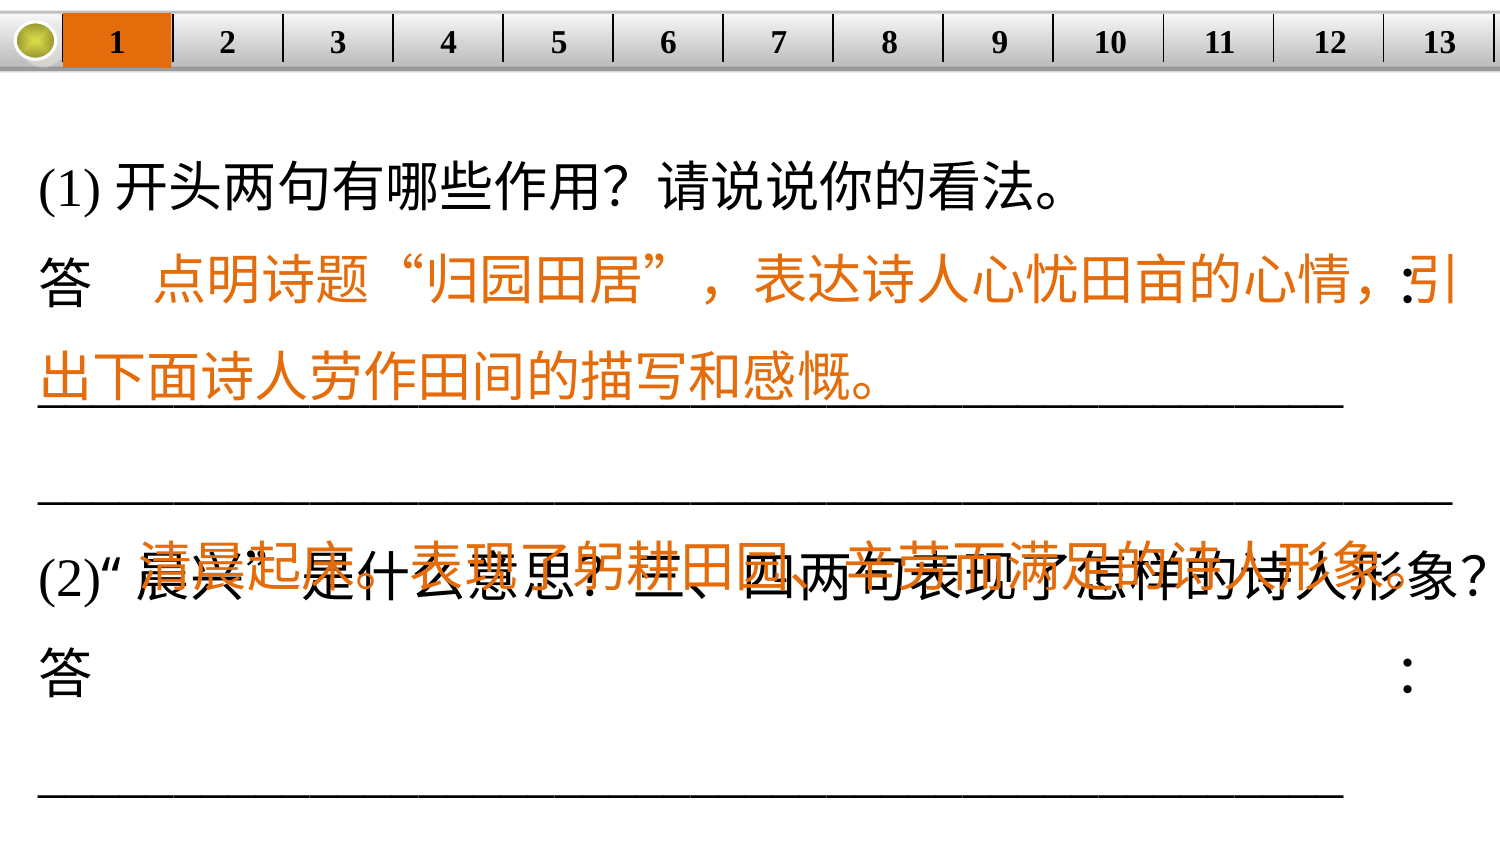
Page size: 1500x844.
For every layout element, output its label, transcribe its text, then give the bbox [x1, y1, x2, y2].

text_box 13 [1385, 13, 1494, 68]
text_box 清晨起床。表现了躬耕田园、辛劳而满足的诗人形象。 [123, 492, 1500, 605]
text_box 3 [284, 13, 393, 68]
text_box 9 [945, 13, 1055, 68]
text_box 11 [1165, 13, 1274, 68]
text_box [0, 12, 1500, 66]
text_box (1)开头两句有哪些作用？请说说你的看法。 答：________________________________________________ ____________________________________________________ (2)“晨兴”是什么意思？三、四两句表现了怎样的诗人形象？ 答：________________________________________________ [23, 112, 1477, 205]
text_box 6 [614, 13, 723, 68]
text_box 7 [724, 13, 834, 68]
text_box 2 [173, 13, 282, 68]
text_box (1)开头两句有哪些作用？请说说你的看法。 答：________________________________________________ ____________________________________________________ (2)“晨兴”是什么意思？三、四两句表现了怎样的诗人形象？ 答：________________________________________________ [23, 455, 1477, 810]
text_box 5 [505, 13, 614, 68]
text_box 1 [63, 13, 172, 68]
text_box 12 [1276, 13, 1385, 68]
text_box 10 [1056, 13, 1165, 68]
text_box [15, 21, 56, 60]
text_box 8 [835, 13, 944, 68]
text_box 点明诗题“归园田居”，表达诗人心忧田亩的心情，引出下面诗人劳作田间的描写和感慨。 [23, 205, 1477, 455]
text_box 4 [394, 13, 503, 68]
